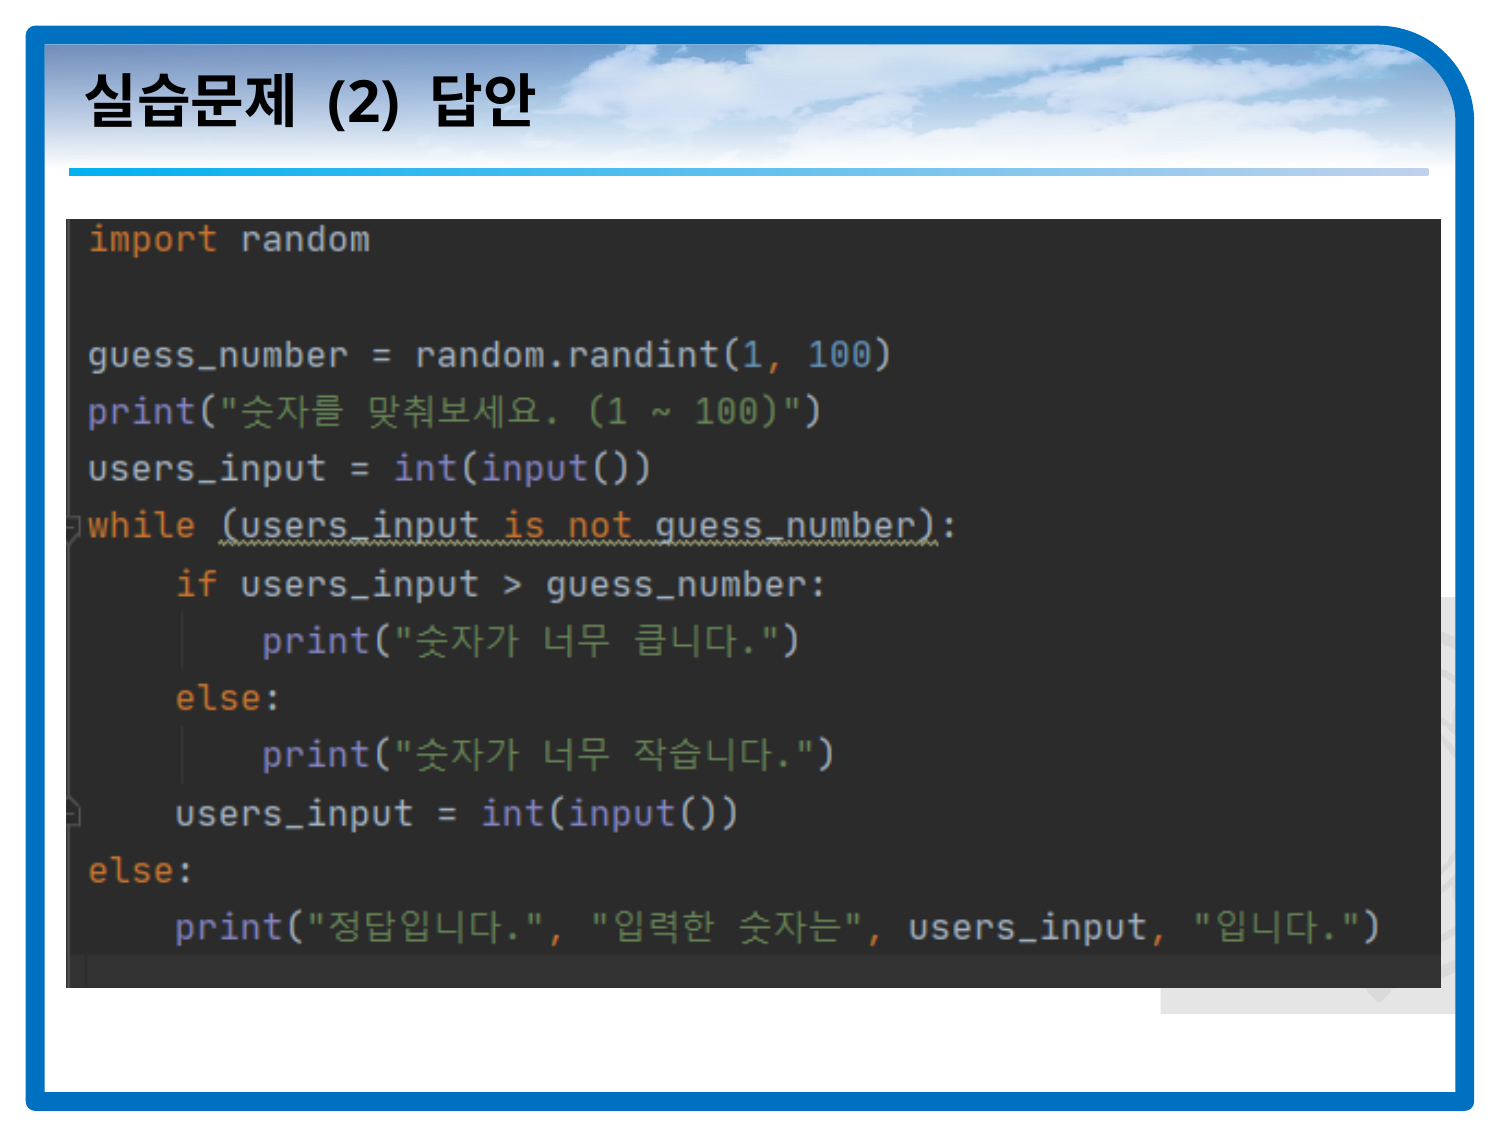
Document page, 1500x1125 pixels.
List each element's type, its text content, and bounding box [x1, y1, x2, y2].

picture [66, 219, 1441, 988]
title 실습문제 (2) 답안 [68, 35, 1419, 163]
